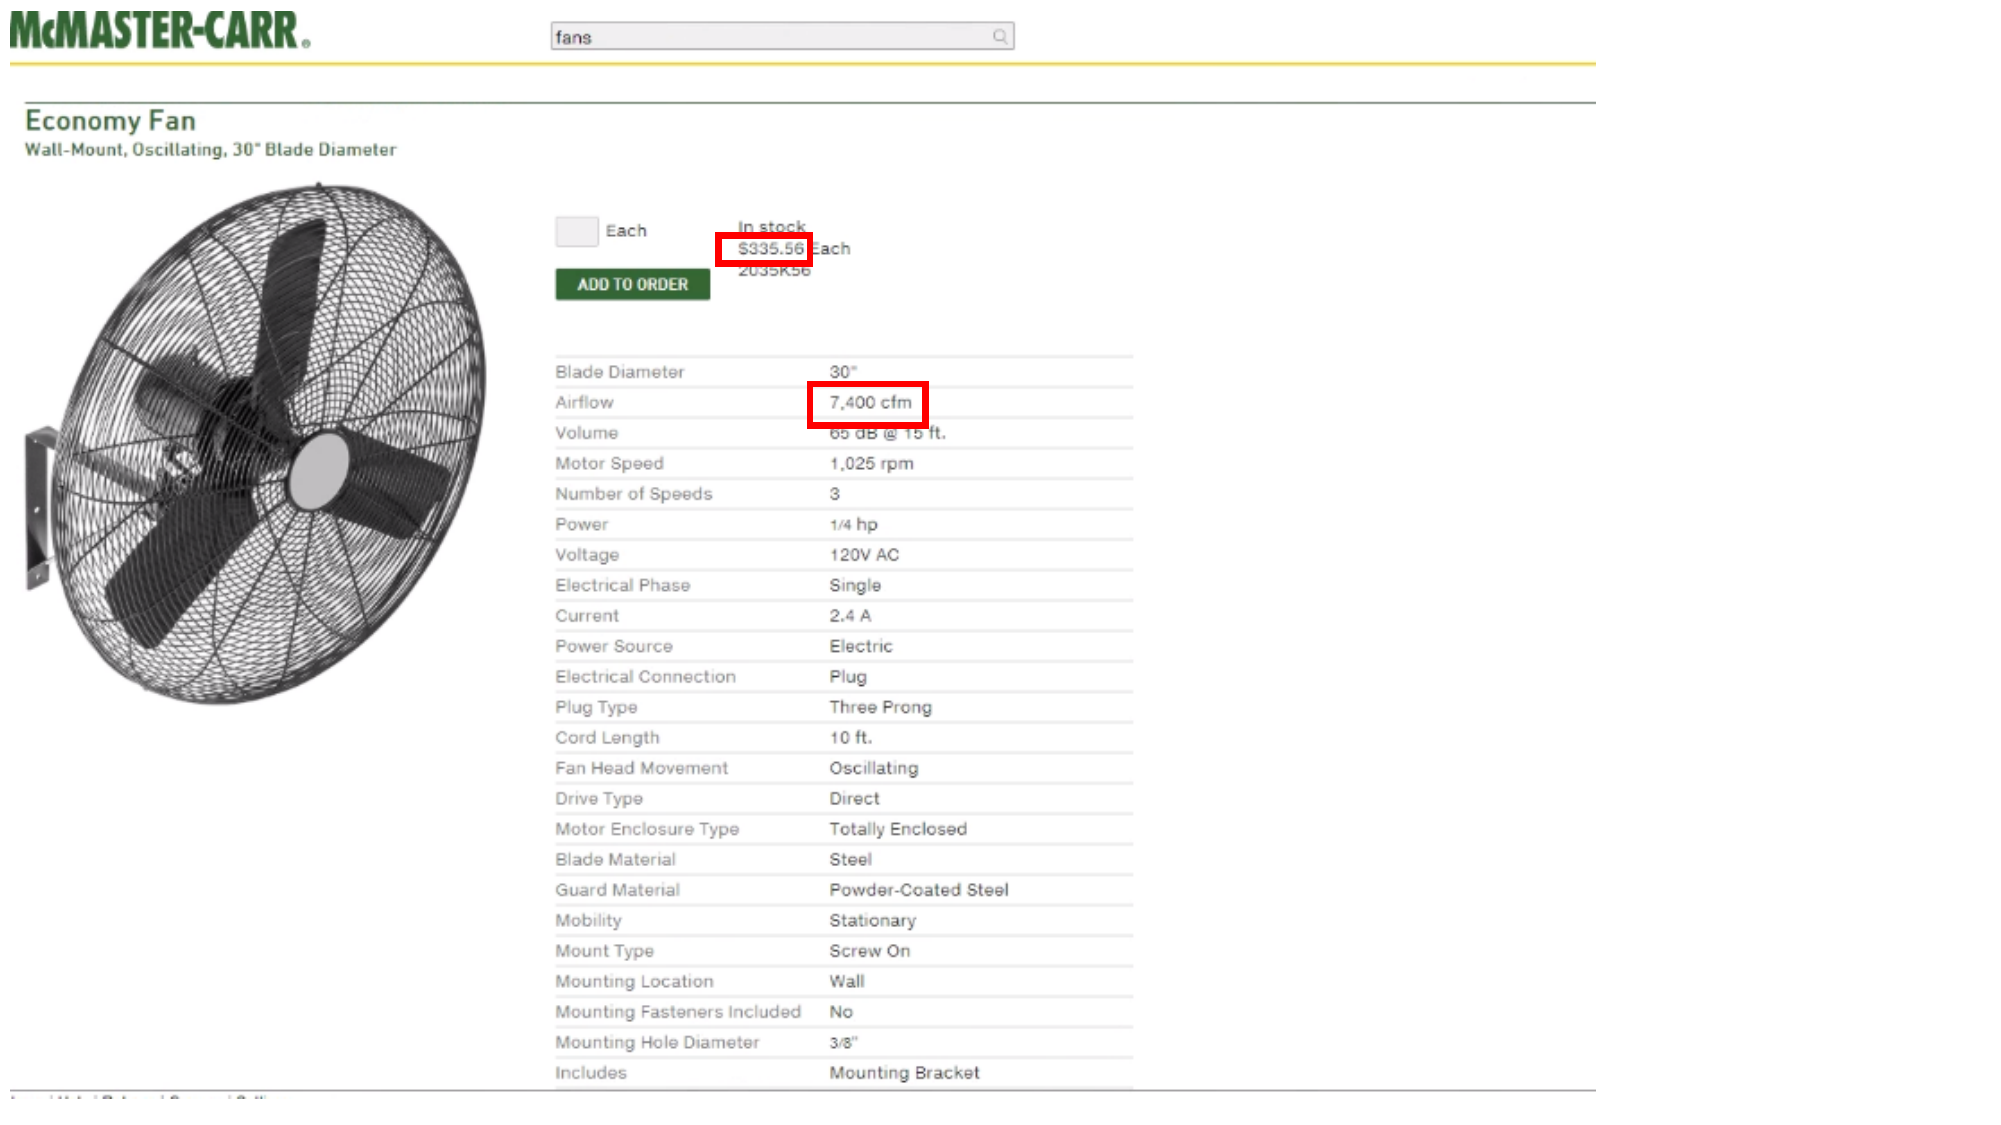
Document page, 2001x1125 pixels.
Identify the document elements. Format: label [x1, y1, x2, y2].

picture [10, 11, 1596, 1099]
